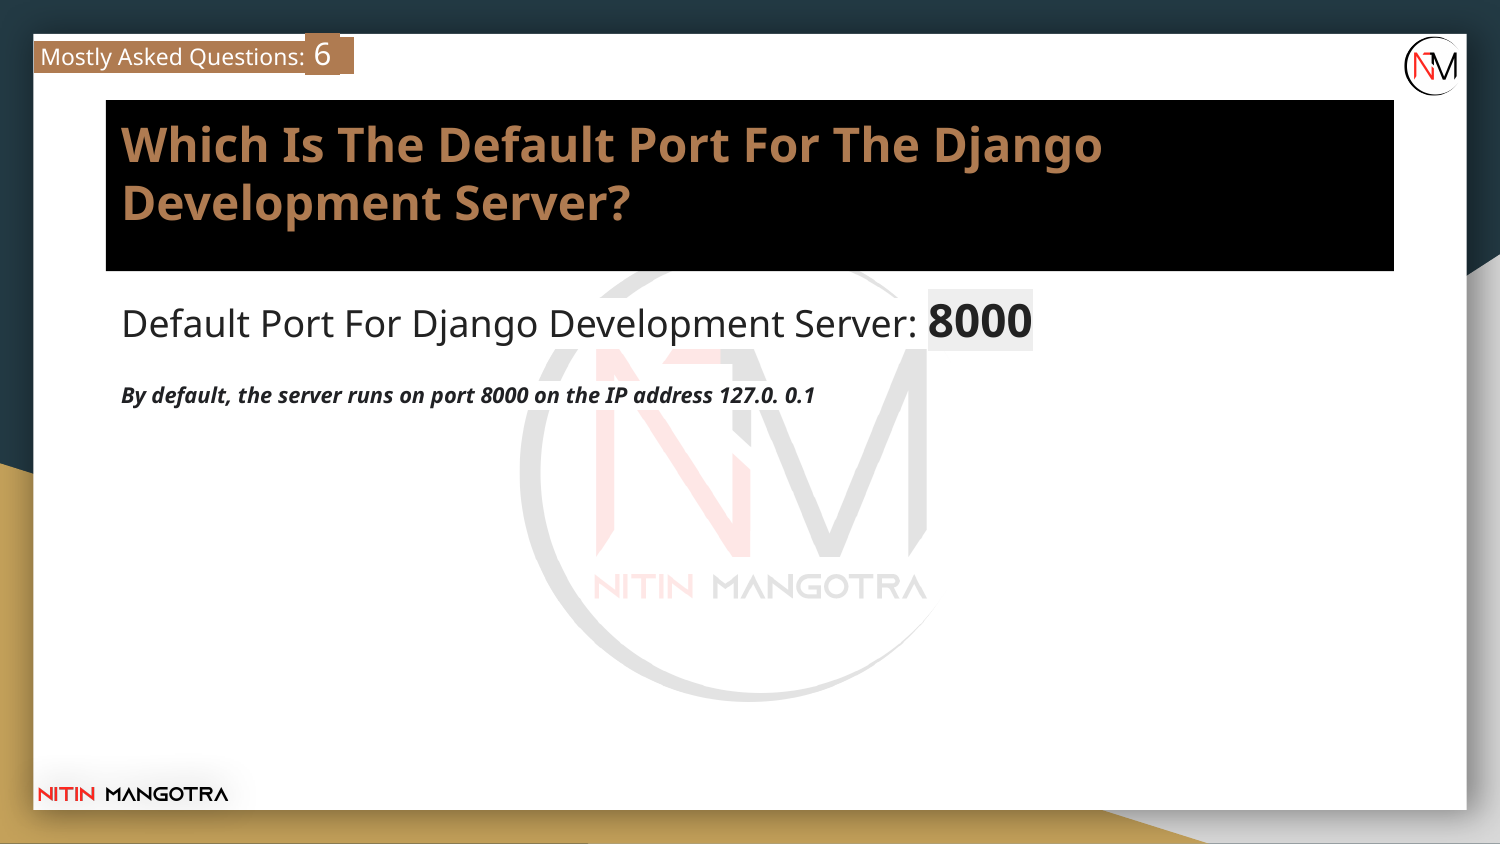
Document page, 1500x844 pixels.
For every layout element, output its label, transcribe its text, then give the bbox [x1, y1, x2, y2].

text_box Mostly Asked Questions: 6 [19, 19, 403, 87]
list Default Port For Django Development Server: 8000 By default, the server runs on port 8000 on the IP address 127.0. 0.1 [105, 277, 1338, 679]
picture [33, 775, 233, 810]
picture [1401, 33, 1467, 99]
title Which Is The Default Port For The Django Development Server? [105, 100, 1394, 272]
